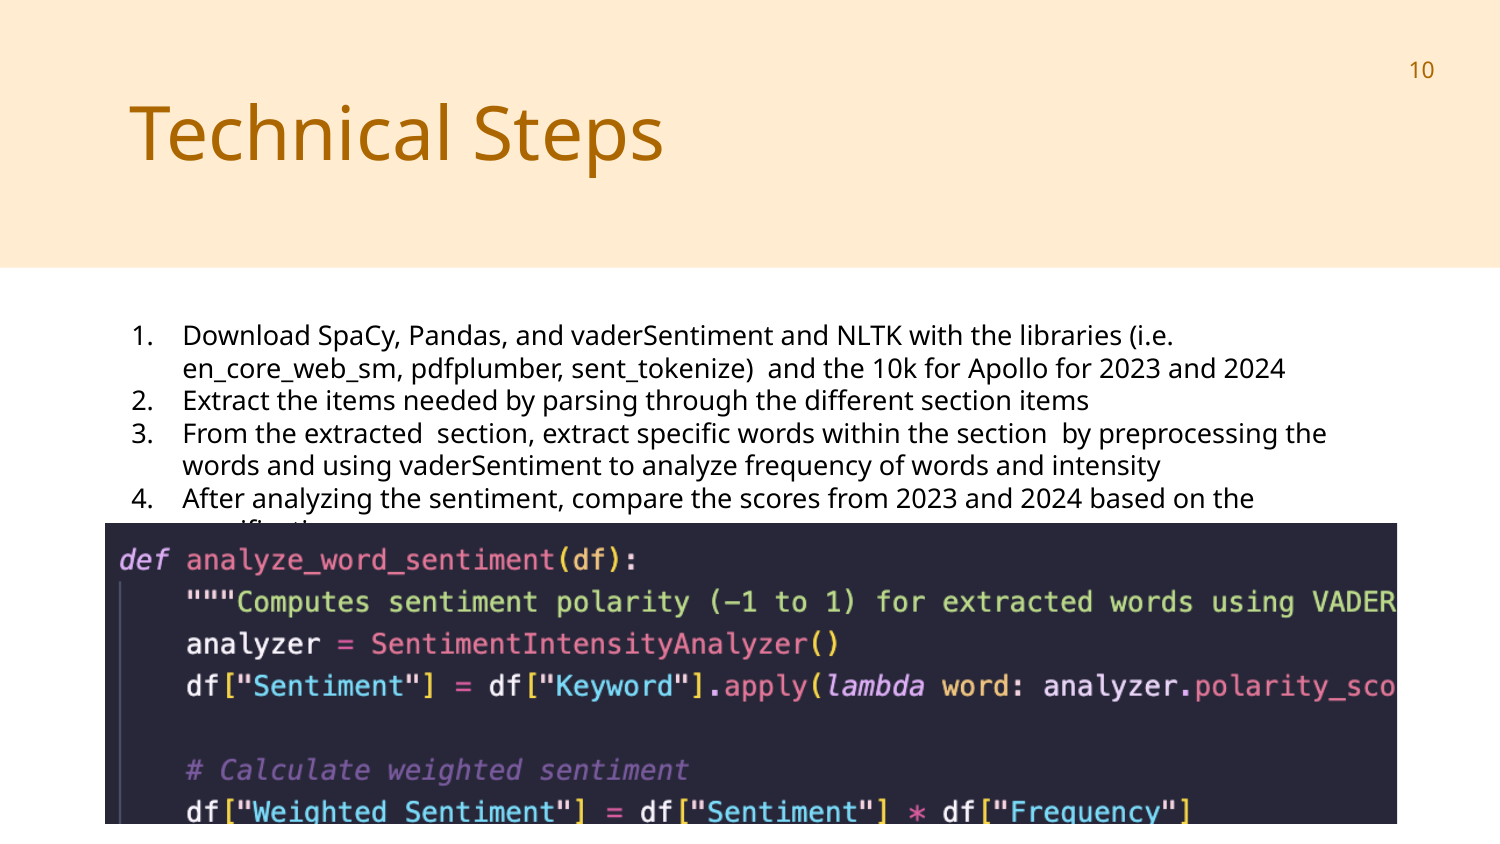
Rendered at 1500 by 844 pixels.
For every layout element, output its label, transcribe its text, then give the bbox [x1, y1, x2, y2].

picture [104, 523, 1398, 824]
subtitle Technical Steps [129, 85, 1104, 268]
slide_number ‹#› [1392, 41, 1450, 71]
text_box Download SpaCy, Pandas, and vaderSentiment and NLTK with the libraries (i.e. en_core_web_sm, pdfplumber, sent_tokenize) and the 10k for Apollo for 2023 and 2024 Extract the items needed by parsing through the different section items From the extracted section, extract specific words within the section by preprocessing the words and using vaderSentiment to analyze frequency of words and intensity After analyzing the sentiment, compare the scores from 2023 and 2024 based on the specifications [92, 303, 1416, 824]
